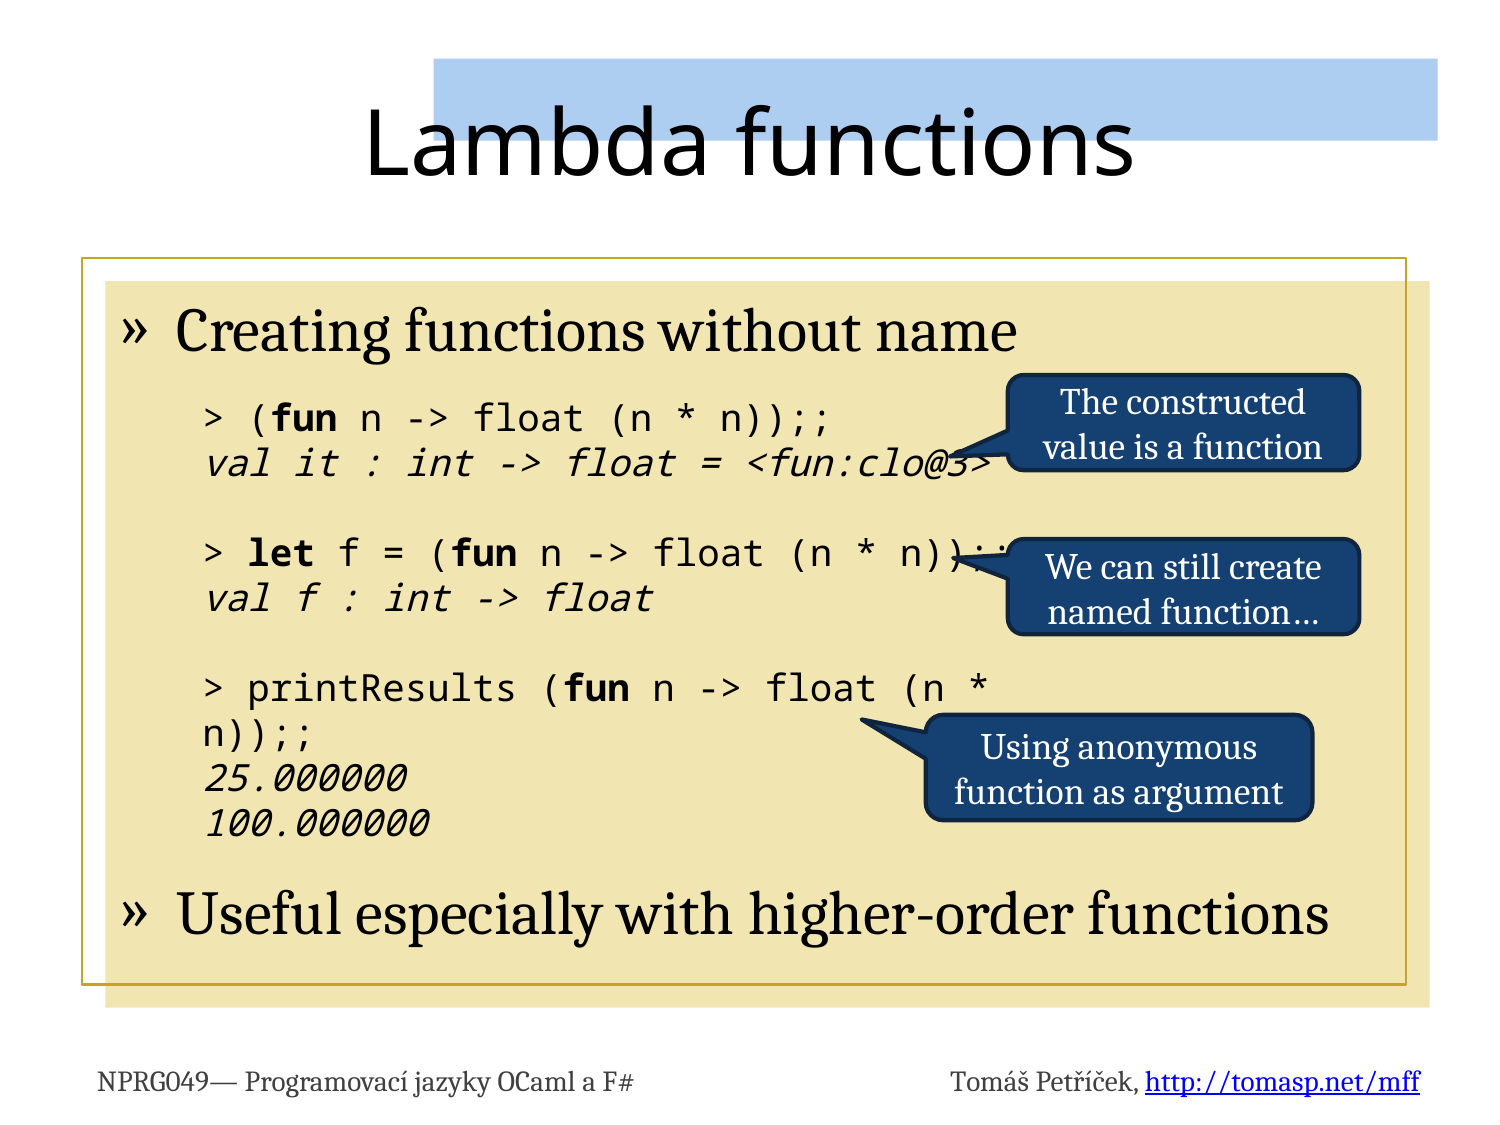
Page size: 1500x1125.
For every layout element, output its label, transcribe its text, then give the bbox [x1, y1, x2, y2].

text_box Using anonymous function as argument [859, 712, 1315, 823]
title Lambda functions [75, 45, 1425, 233]
text_box We can still create named function… [951, 536, 1362, 637]
list Creating functions without name Useful especially with higher-order functions [105, 281, 1425, 1005]
text_box The constructed value is a function [948, 372, 1362, 473]
text_box > (fun n -> float (n * n));; val it : int -> float = <fun:clo@3> > let f = (fun n -> float (n * n));; val f : int -> float > printResults (fun n -> float (n * n));; 25.000000 100.000000 [187, 386, 1137, 852]
